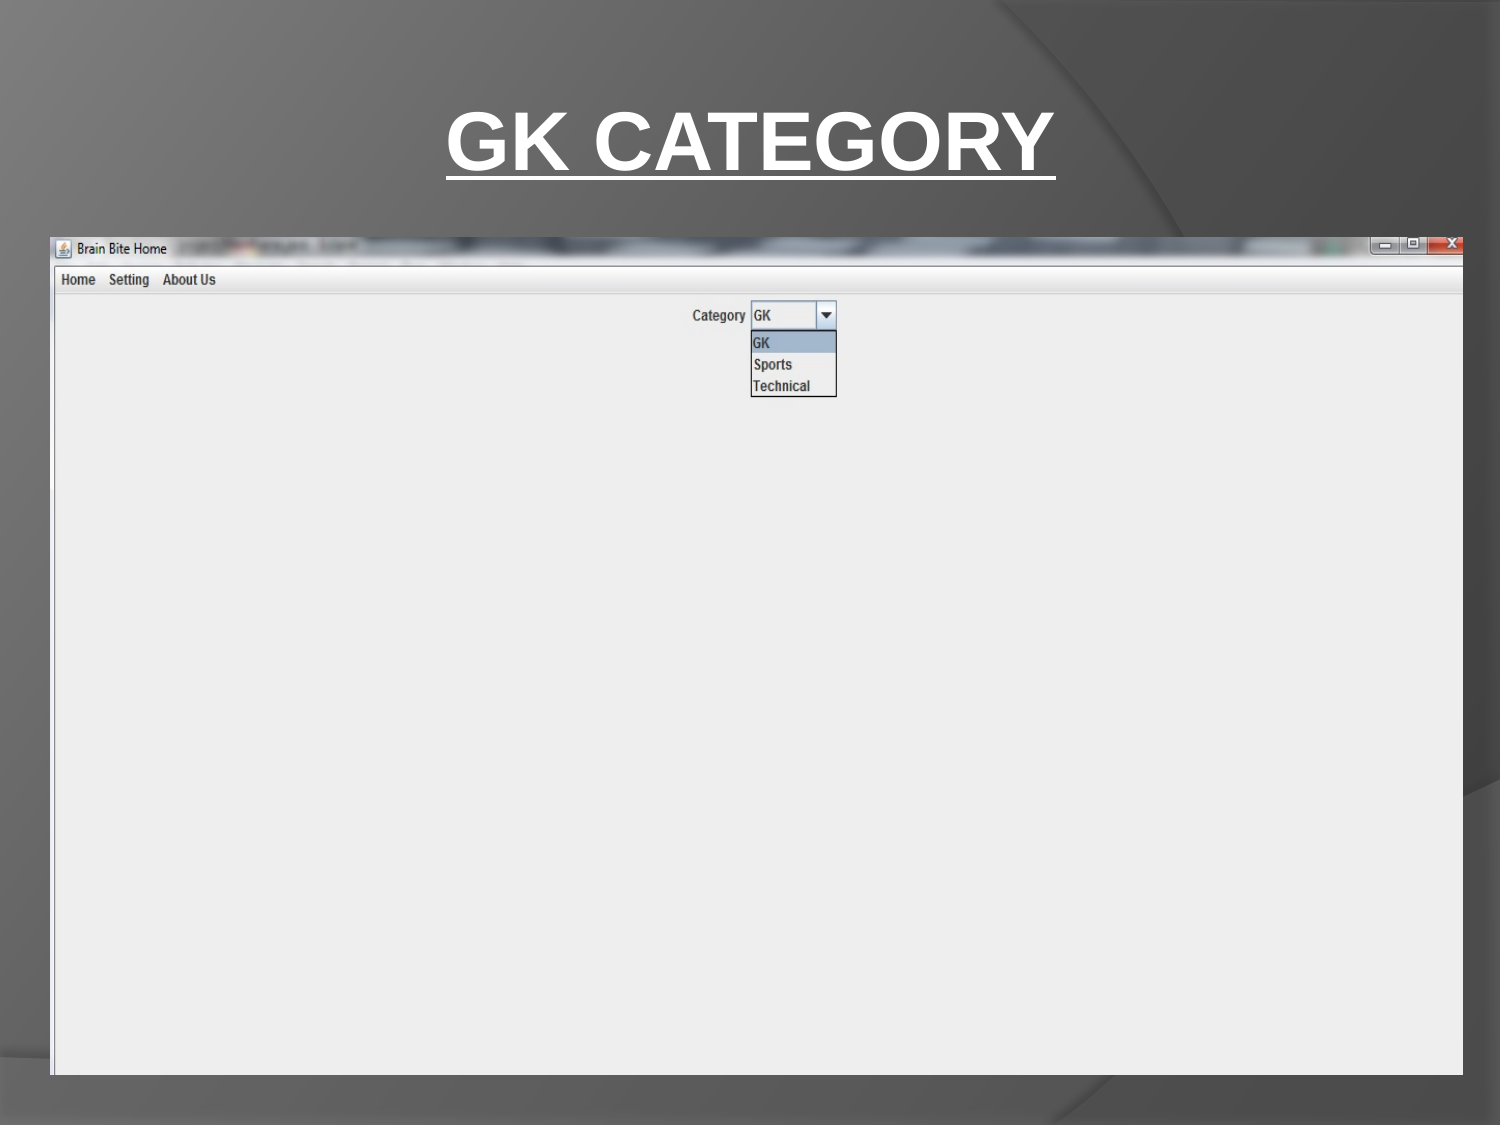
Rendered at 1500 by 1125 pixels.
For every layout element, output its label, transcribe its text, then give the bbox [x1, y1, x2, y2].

picture [49, 237, 1463, 1076]
subtitle GK CATEGORY [70, 87, 1425, 188]
